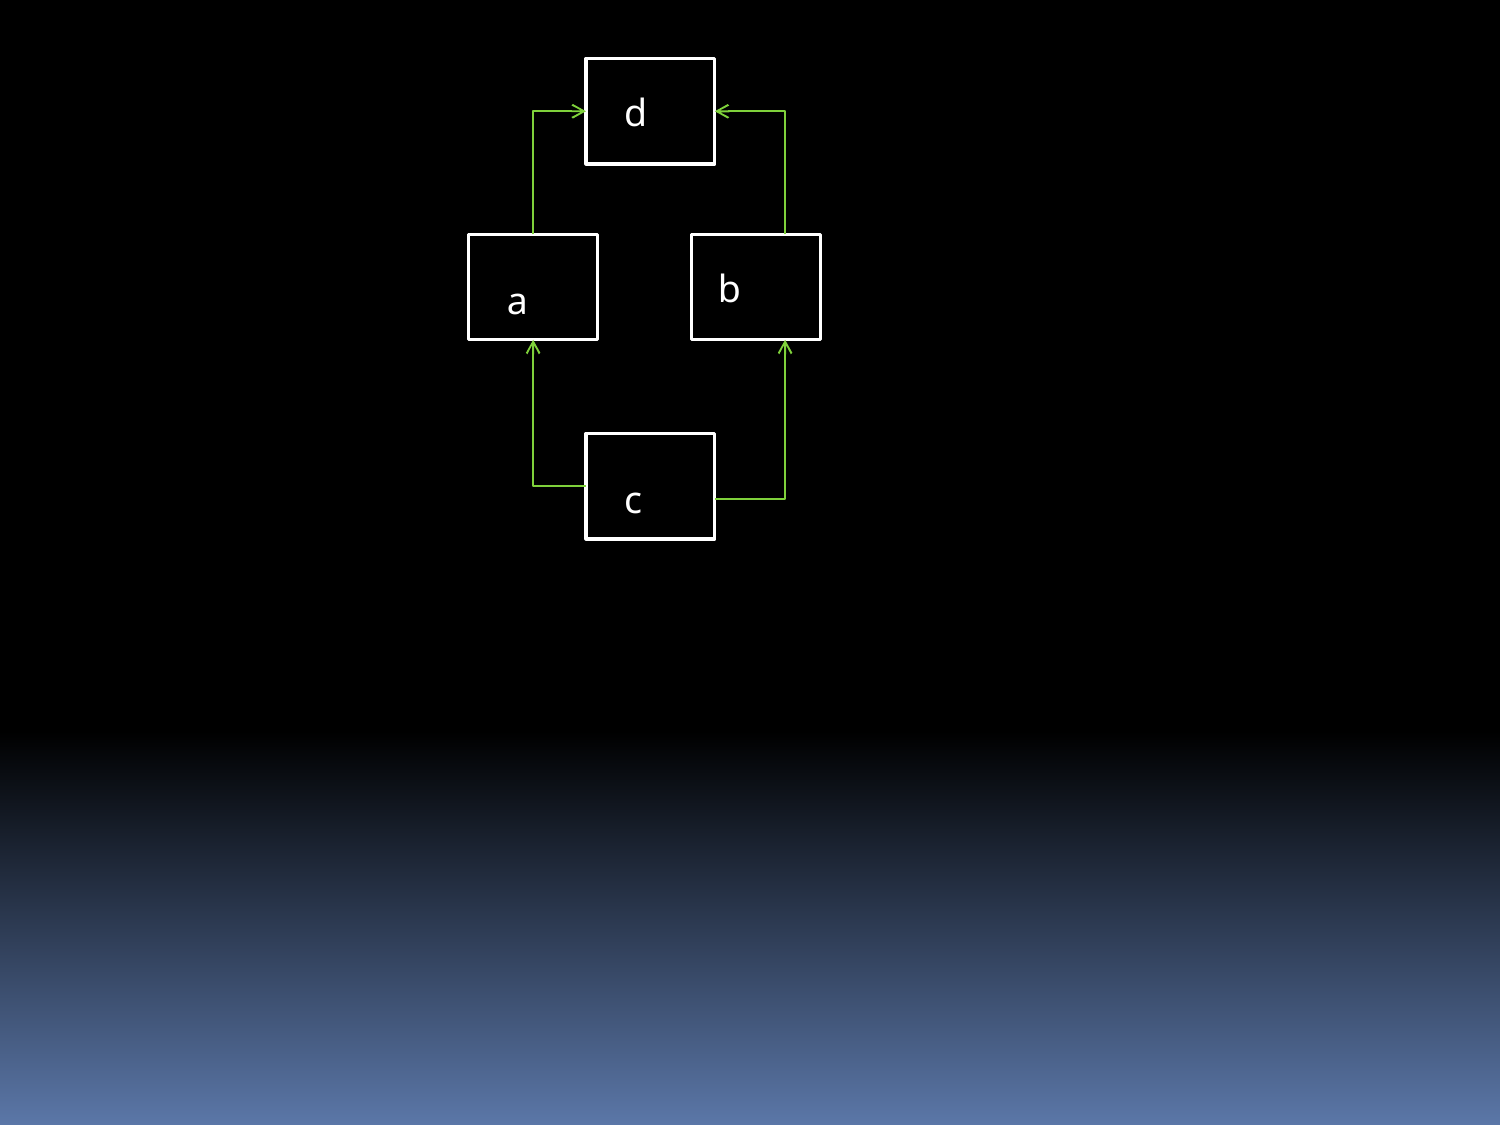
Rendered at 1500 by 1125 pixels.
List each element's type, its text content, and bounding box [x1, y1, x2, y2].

text_box [630, 142, 680, 166]
text_box [690, 233, 822, 341]
text_box b [703, 257, 797, 318]
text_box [532, 339, 587, 487]
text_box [714, 339, 786, 500]
text_box [467, 233, 599, 341]
text_box [584, 432, 716, 541]
text_box [584, 57, 716, 138]
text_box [497, 145, 622, 200]
text_box d [609, 81, 704, 142]
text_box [687, 137, 812, 209]
text_box c [609, 468, 715, 529]
text_box a [492, 269, 575, 330]
